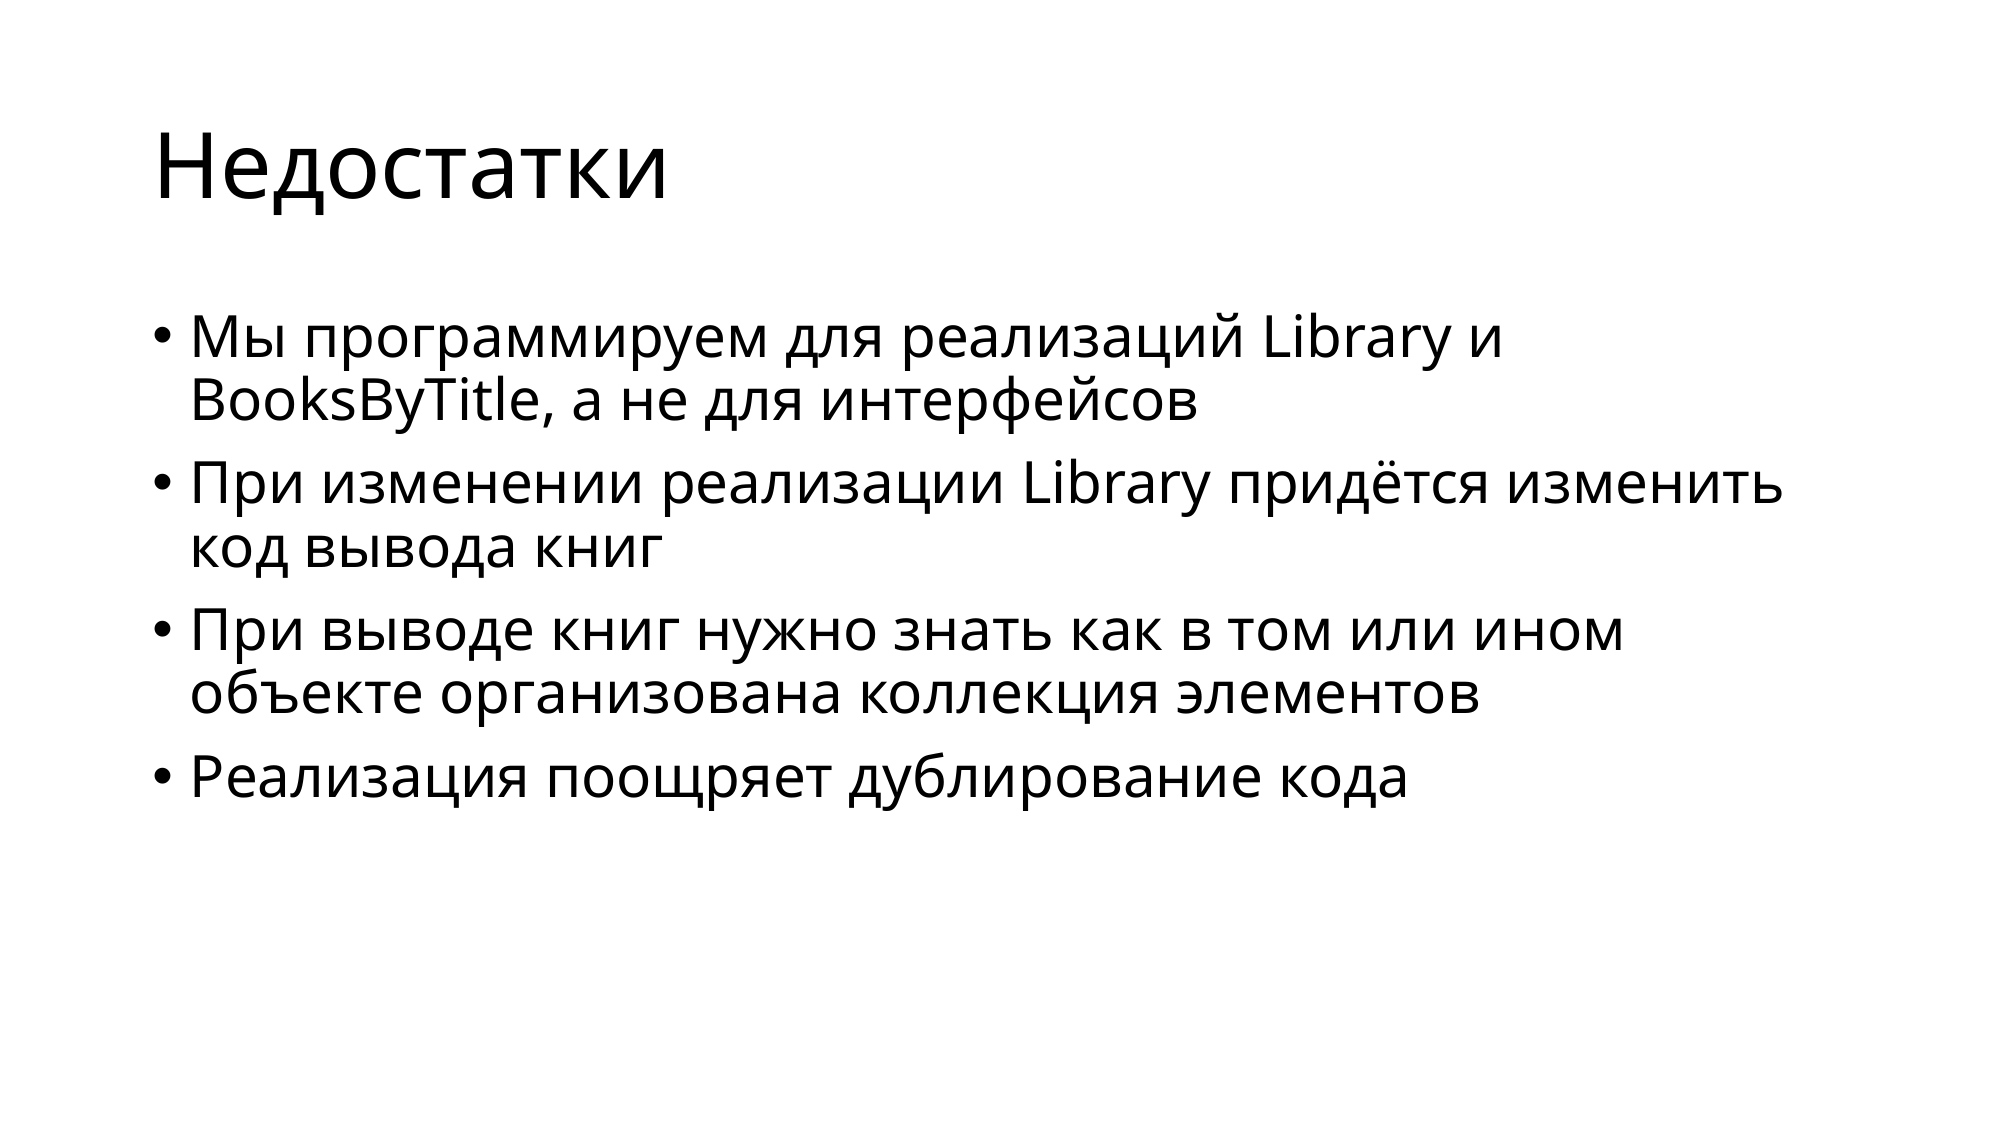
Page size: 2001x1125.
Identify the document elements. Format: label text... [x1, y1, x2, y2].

title Недостатки [137, 59, 1863, 278]
list Мы программируем для реализаций Library и BooksByTitle, а не для интерфейсов При изменении реализации Library придётся изменить код вывода книг При выводе книг нужно знать как в том или ином объекте организована коллекция элементов Реализация поощряет дублирование кода [137, 299, 1863, 1014]
